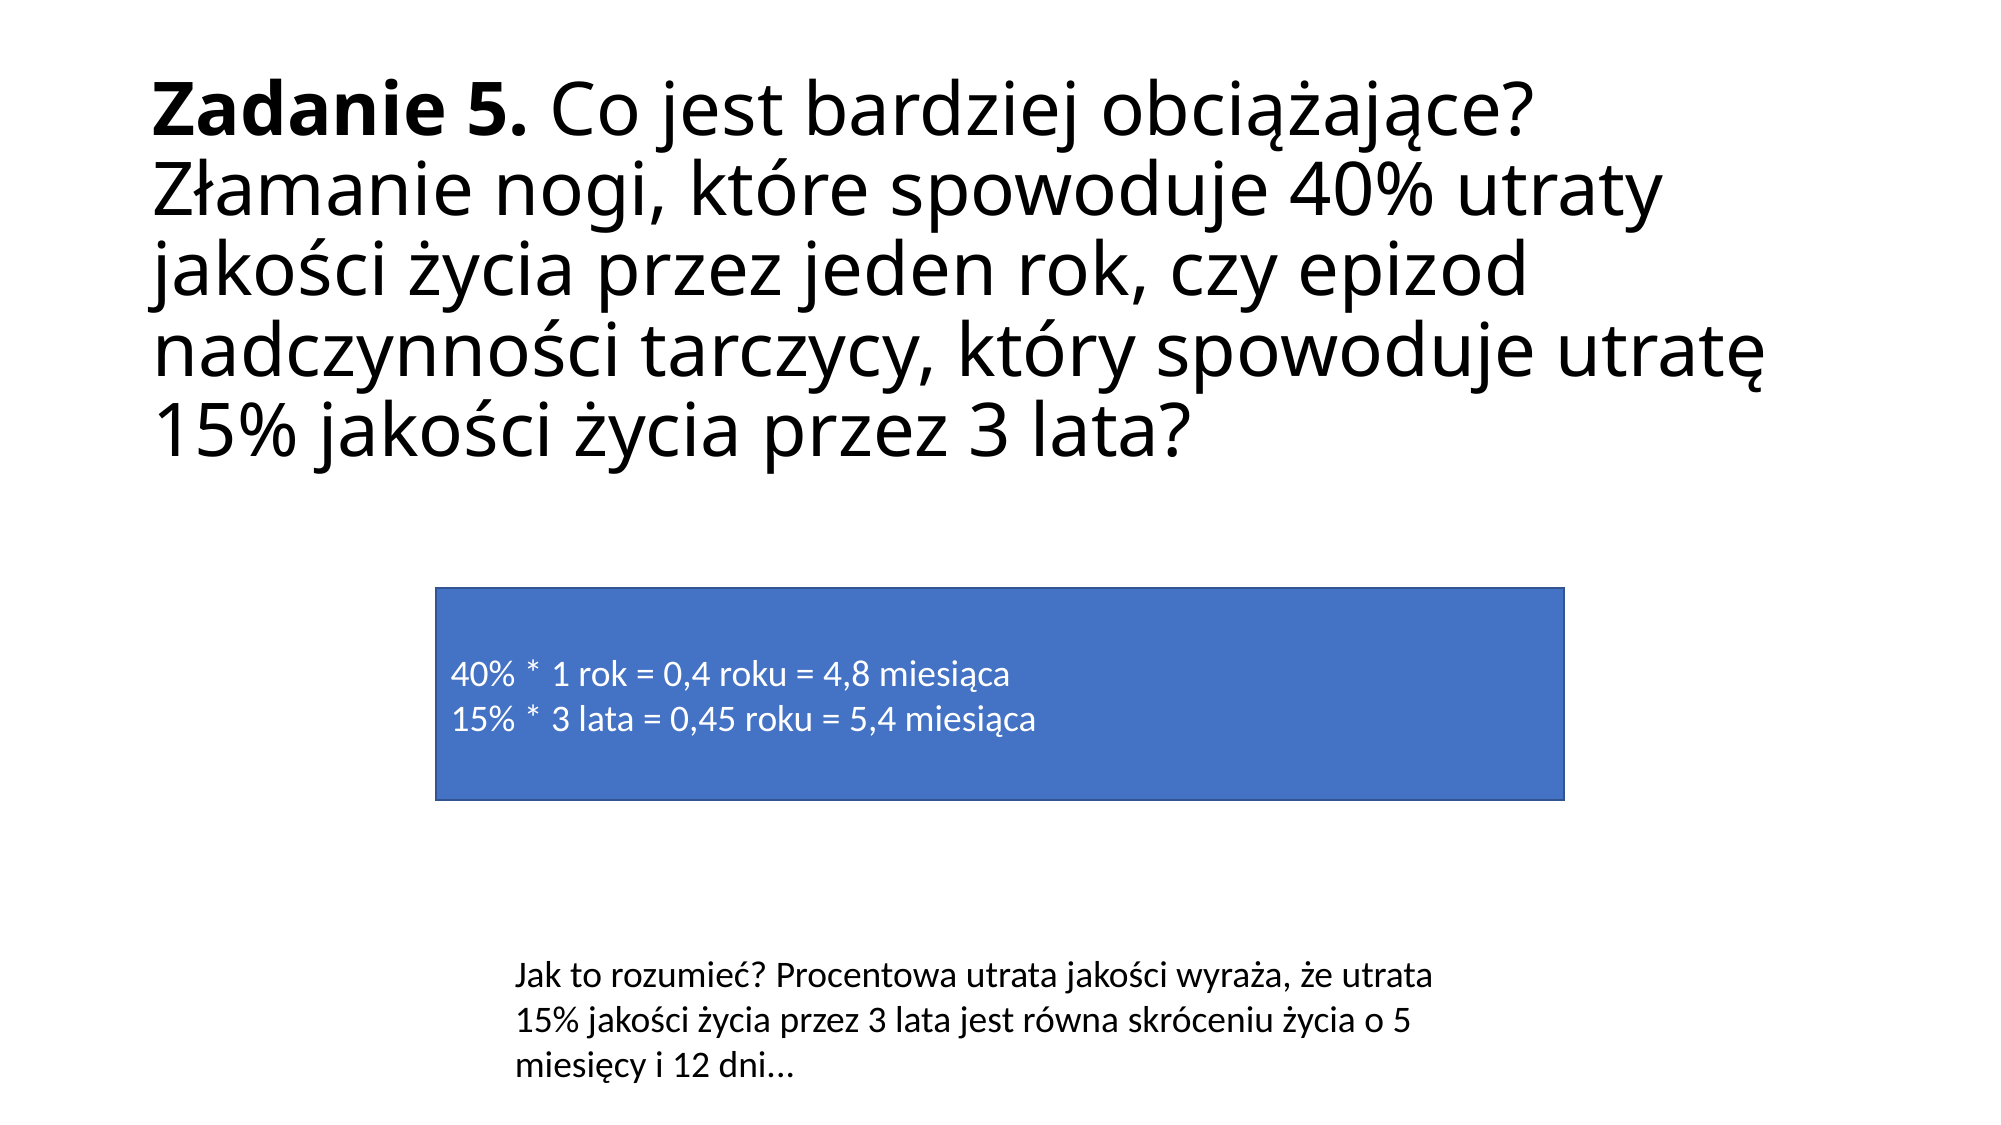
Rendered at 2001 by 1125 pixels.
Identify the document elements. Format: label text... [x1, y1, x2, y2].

text_box 40% * 1 rok = 0,4 roku = 4,8 miesiąca 15% * 3 lata = 0,45 roku = 5,4 miesiąca [435, 587, 1565, 801]
text_box Jak to rozumieć? Procentowa utrata jakości wyraża, że utrata 15% jakości życia przez 3 lata jest równa skróceniu życia o 5 miesięcy i 12 dni... [500, 942, 1500, 1093]
title Zadanie 5. Co jest bardziej obciążające? Złamanie nogi, które spowoduje 40% utraty jakości życia przez jeden rok, czy epizod nadczynności tarczycy, który spowoduje utratę 15% jakości życia przez 3 lata? [137, 59, 1863, 484]
